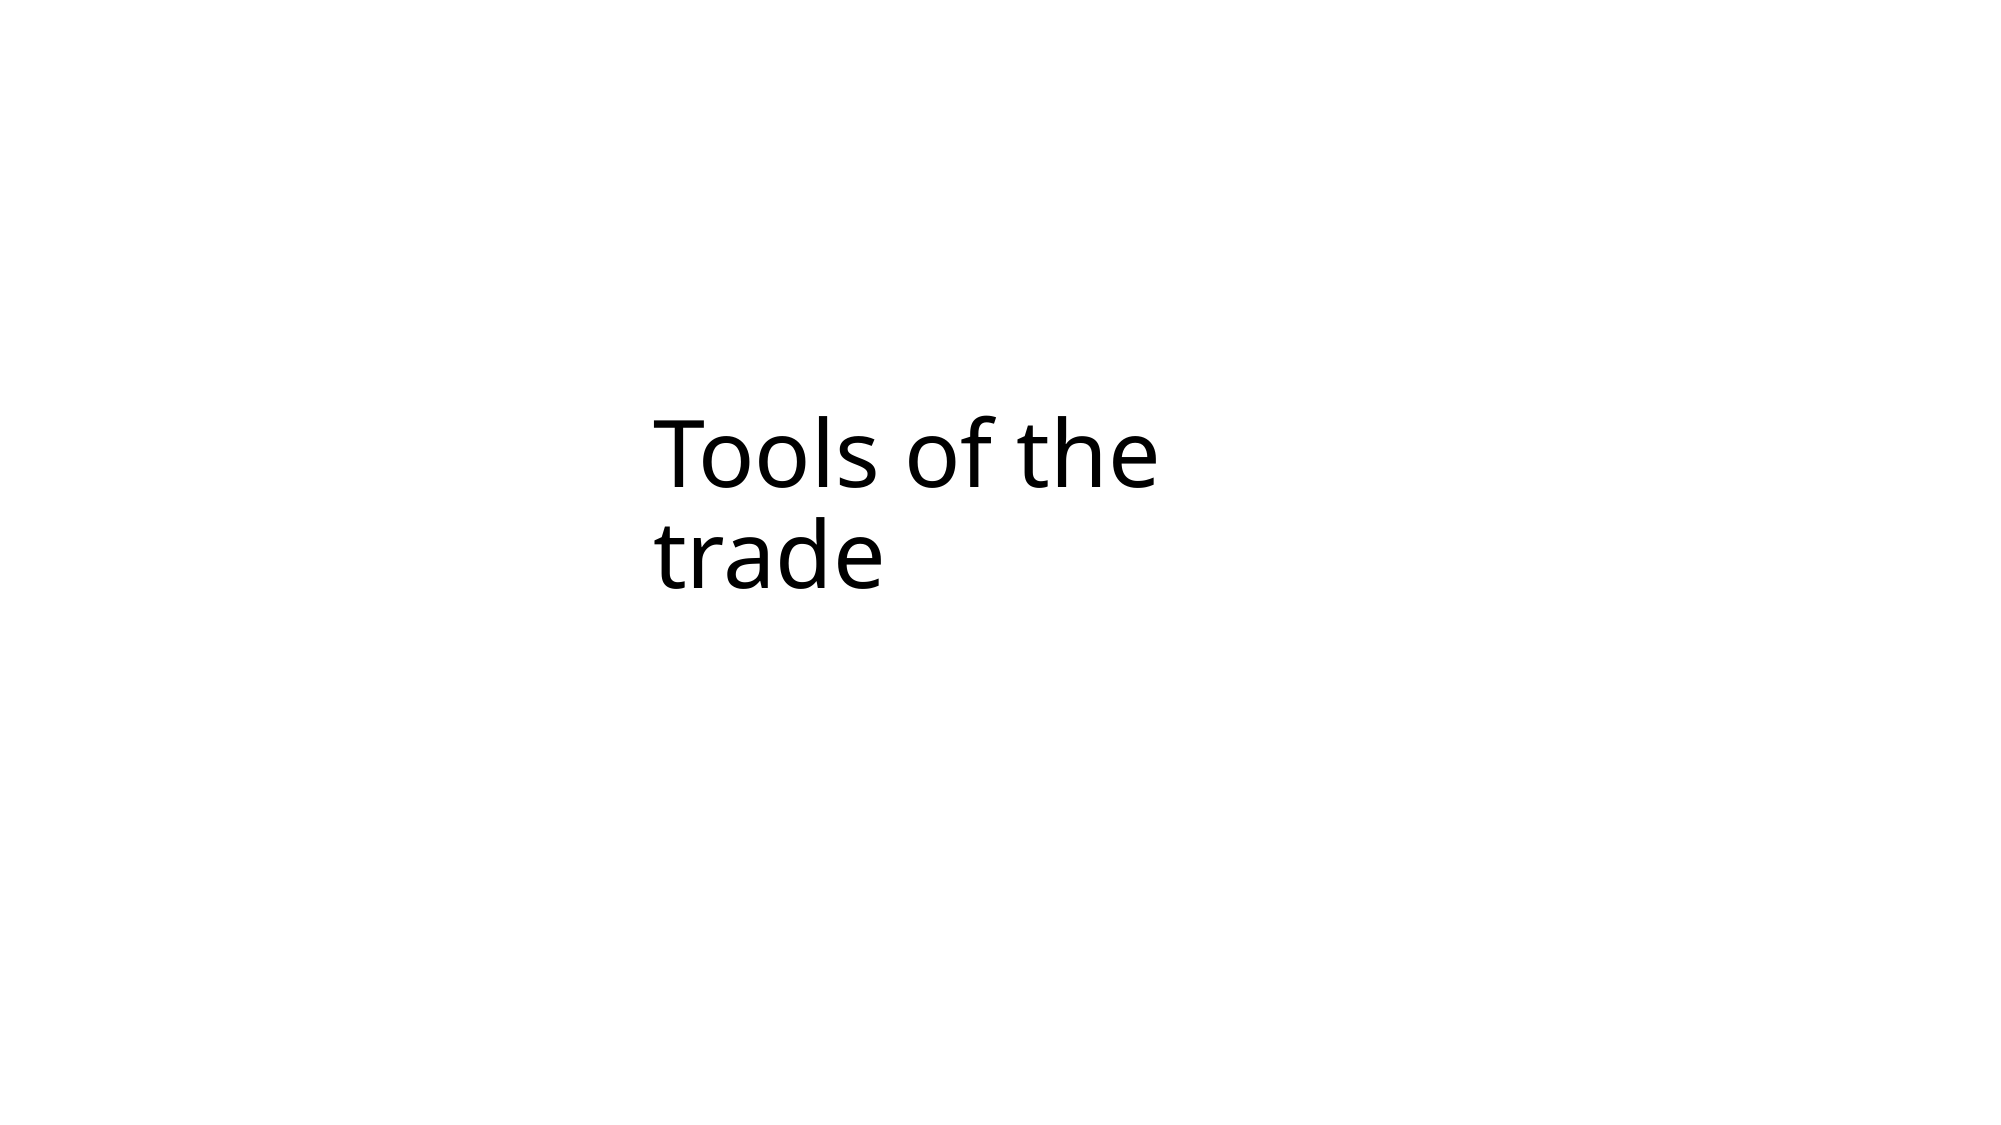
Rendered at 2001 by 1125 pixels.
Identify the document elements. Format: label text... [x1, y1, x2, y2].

title Tools of the trade [638, 399, 1395, 617]
